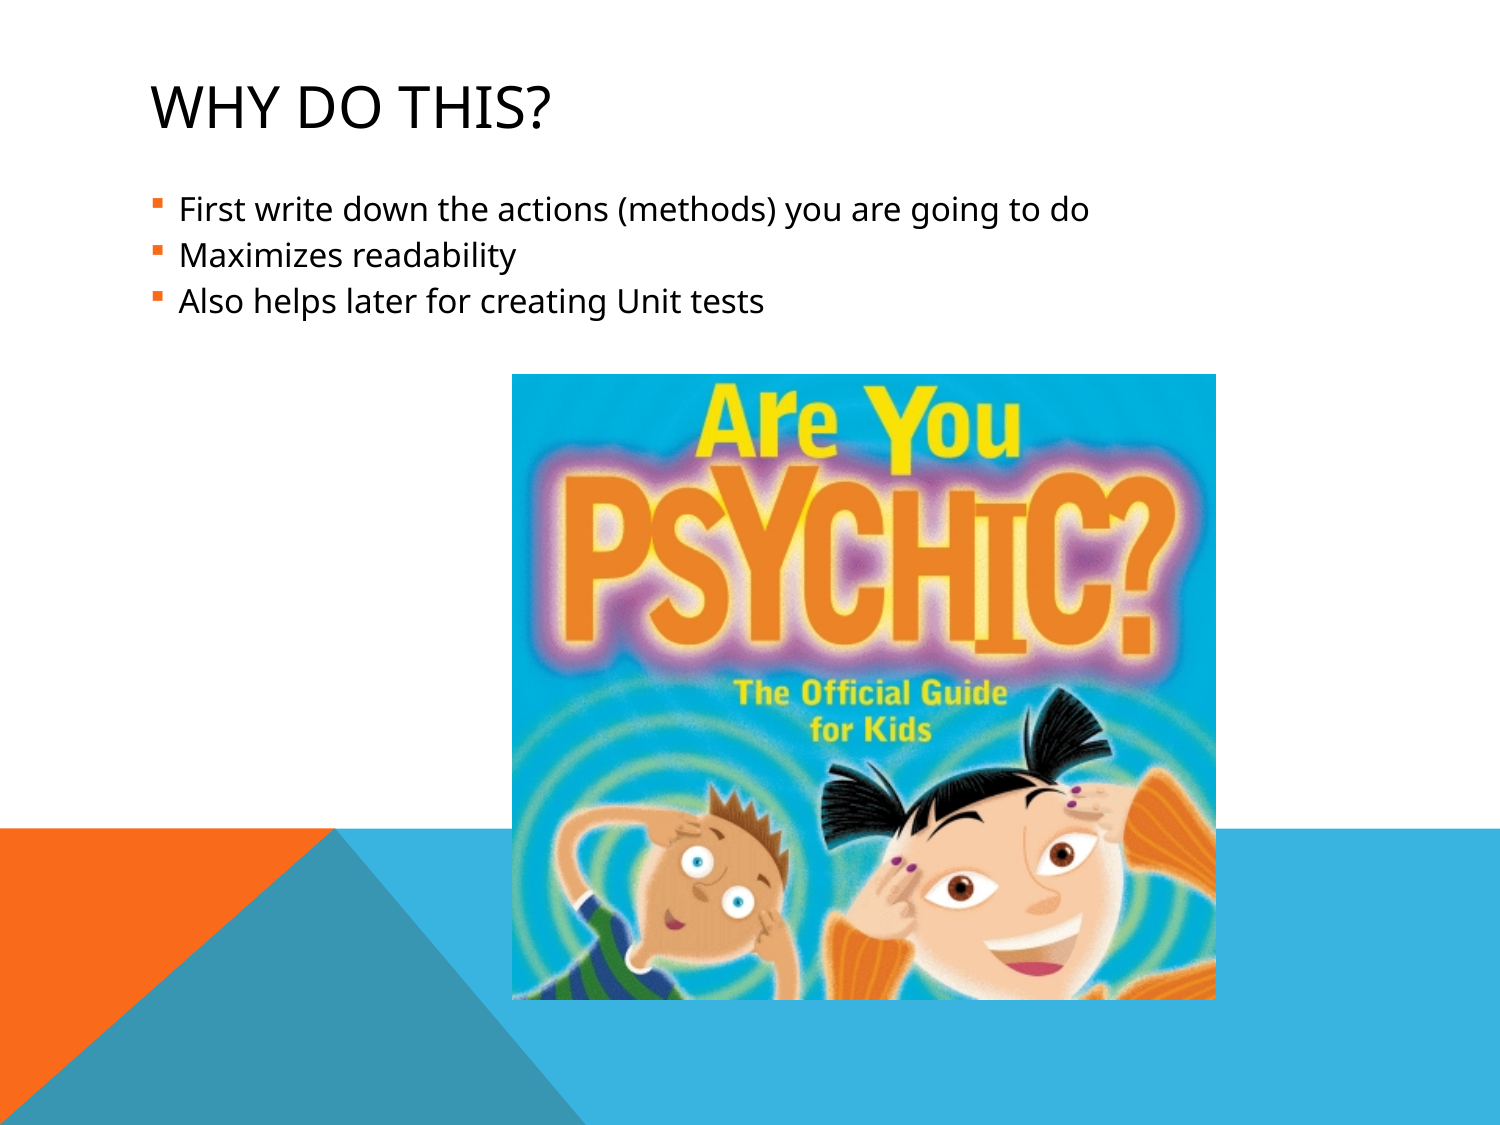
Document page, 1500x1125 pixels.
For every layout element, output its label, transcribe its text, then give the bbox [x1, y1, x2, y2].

picture [512, 382, 1216, 1001]
title Why do this? [135, 60, 1369, 150]
list First write down the actions (methods) you are going to do Maximizes readability Also helps later for creating Unit tests [135, 180, 1369, 768]
